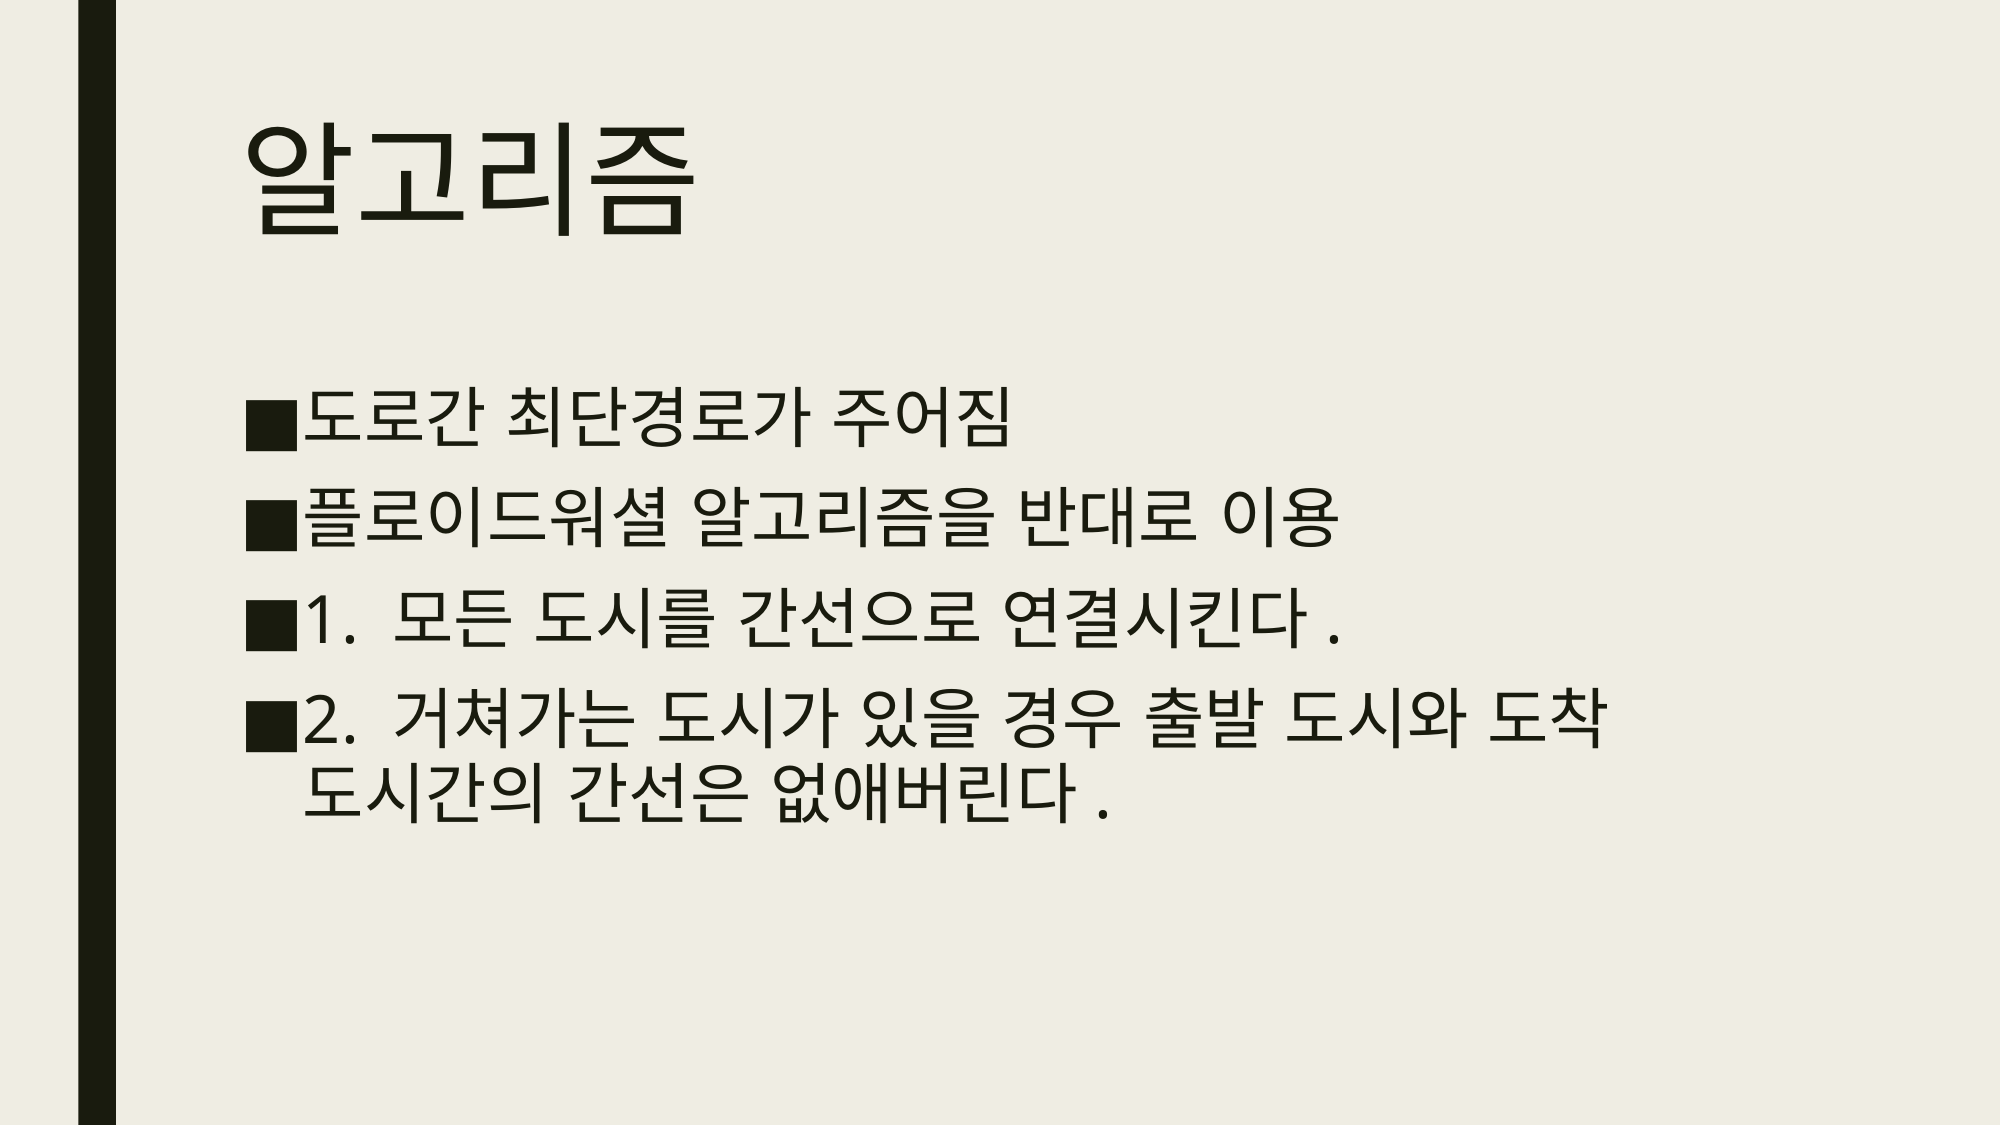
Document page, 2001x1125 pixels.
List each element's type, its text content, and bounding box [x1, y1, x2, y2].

list 도로간 최단경로가 주어짐 플로이드워셜 알고리즘을 반대로 이용 1. 모든 도시를 간선으로 연결시킨다. 2. 거쳐가는 도시가 있을 경우 출발 도시와 도착 도시간의 간선은 없애버린다. [225, 375, 1800, 963]
title 알고리즘 [225, 112, 1800, 357]
